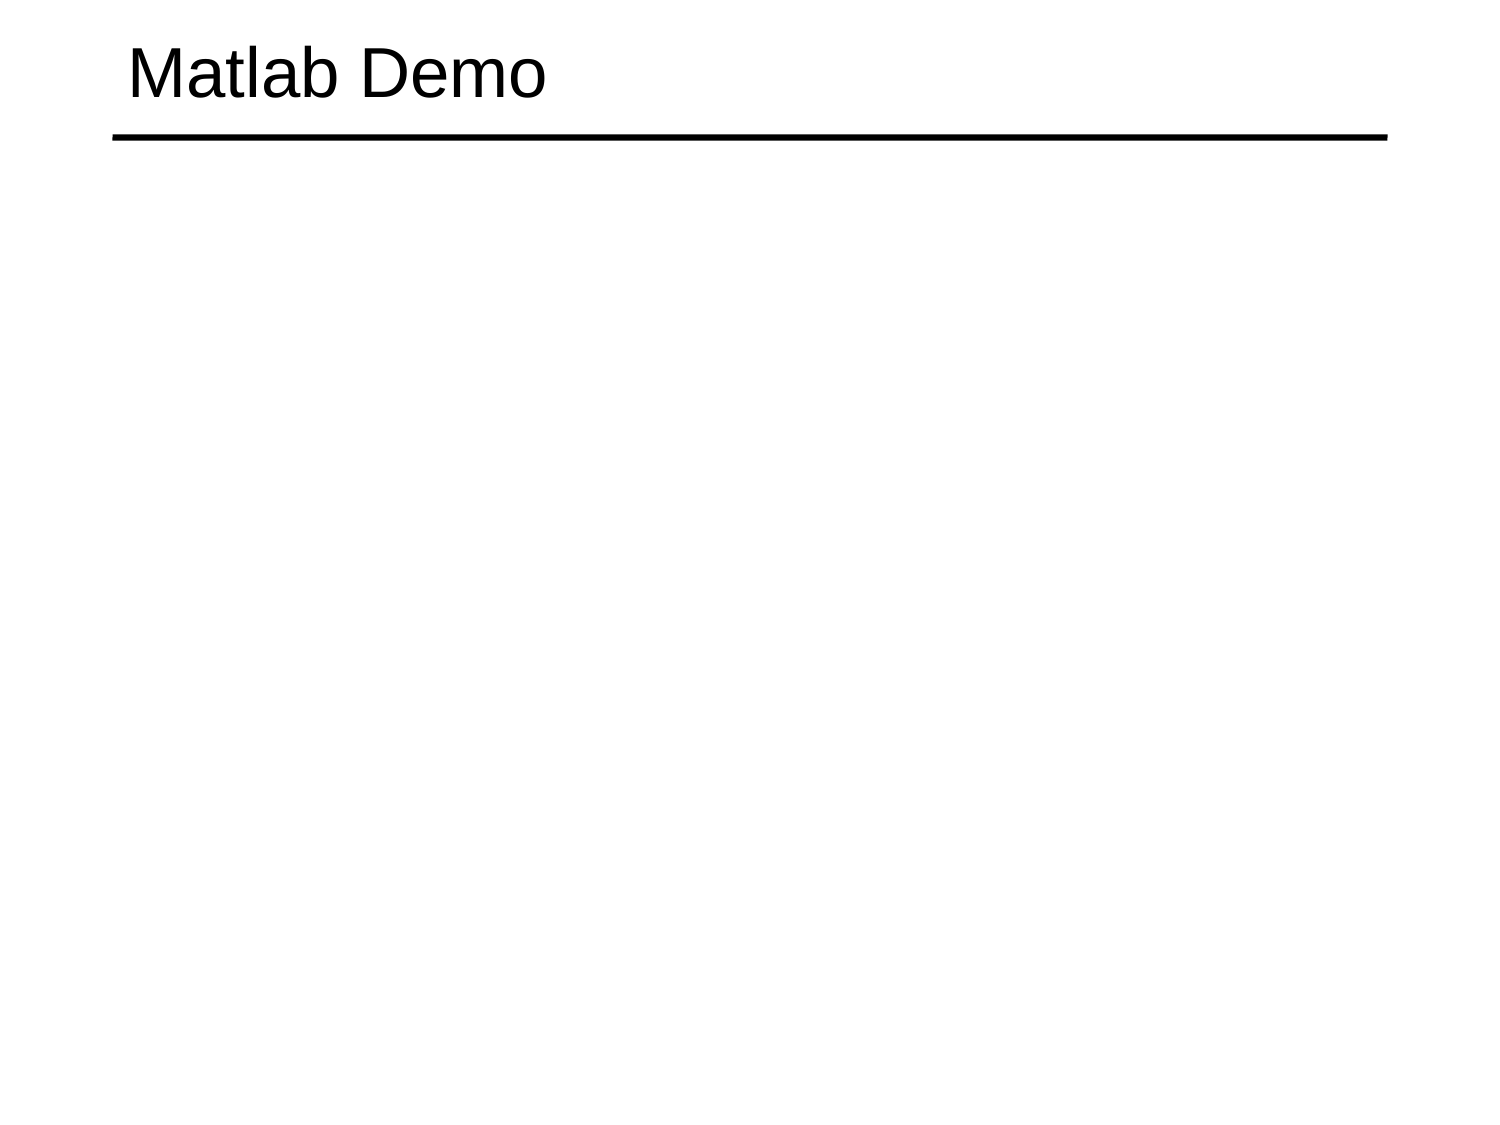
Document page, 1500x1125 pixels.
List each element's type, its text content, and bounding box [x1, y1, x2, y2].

title Matlab Demo [112, 0, 1388, 138]
